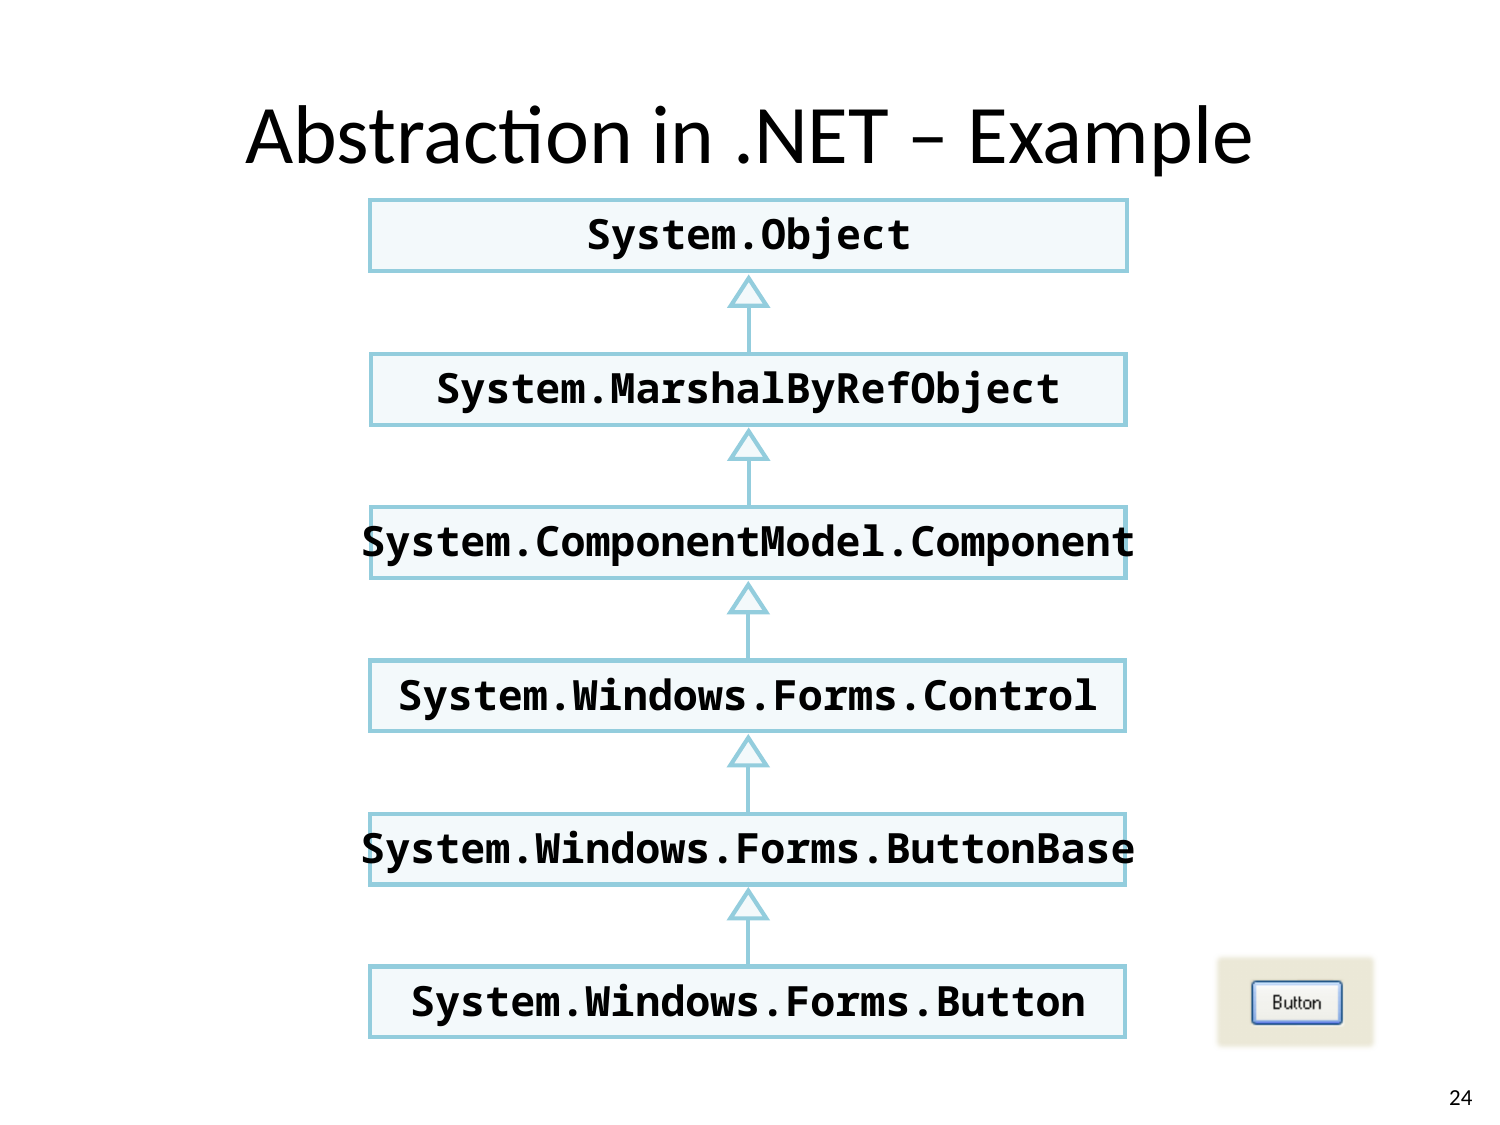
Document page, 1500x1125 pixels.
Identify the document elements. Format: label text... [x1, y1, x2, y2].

text_box [730, 278, 767, 306]
text_box [730, 890, 767, 919]
picture [1212, 952, 1379, 1052]
title Abstraction in .NET – Example [75, 45, 1425, 233]
text_box System.MarshalByRefObject [370, 354, 1126, 425]
text_box System.Windows.Forms.ButtonBase [370, 813, 1125, 885]
text_box 24 [1412, 1074, 1488, 1113]
text_box [730, 737, 767, 766]
text_box System.Windows.Forms.Button [370, 966, 1125, 1038]
text_box [730, 584, 767, 613]
text_box System.Windows.Forms.Control [370, 660, 1125, 732]
text_box [730, 431, 767, 459]
text_box System.Object [370, 199, 1127, 271]
text_box System.ComponentModel.Component [370, 507, 1126, 578]
